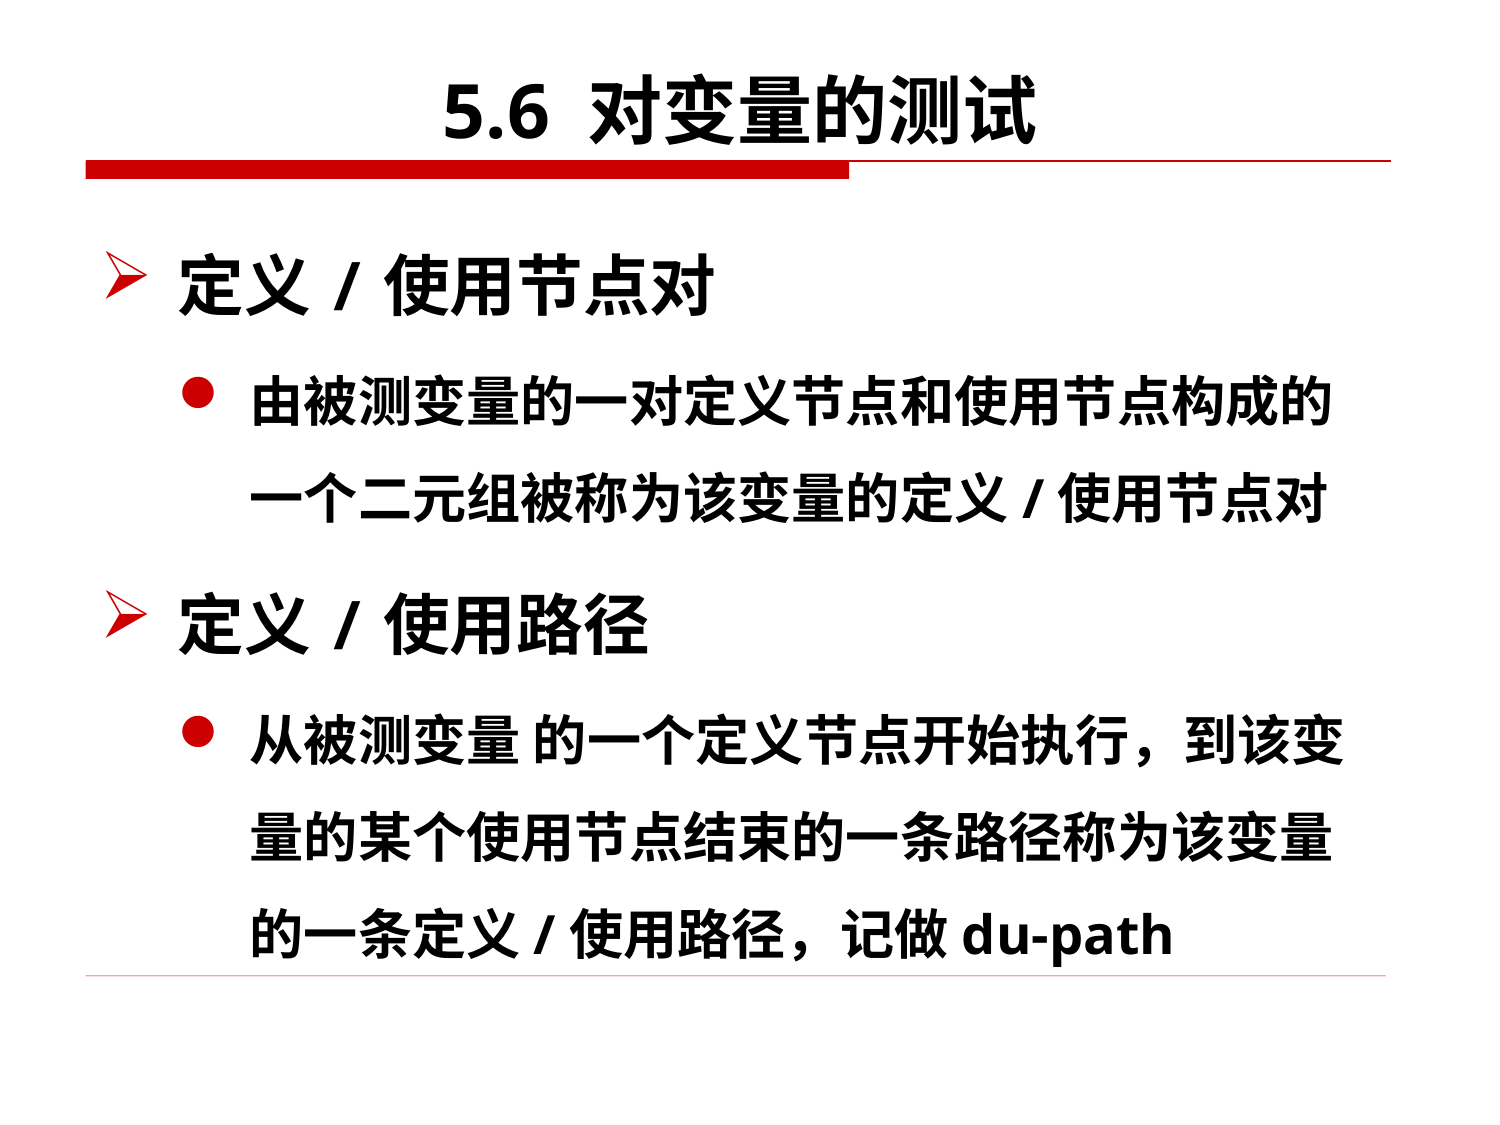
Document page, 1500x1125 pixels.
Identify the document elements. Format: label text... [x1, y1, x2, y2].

title 5.6 对变量的测试 [84, 42, 1397, 161]
list 定义/使用节点对 由被测变量的一对定义节点和使用节点构成的一个二元组被称为该变量的定义/使用节点对 定义/使用路径 从被测变量 的一个定义节点开始执行，到该变量的某个使用节点结束的一条路径称为该变量的一条定义/使用路径，记做du-path [85, 196, 1399, 897]
